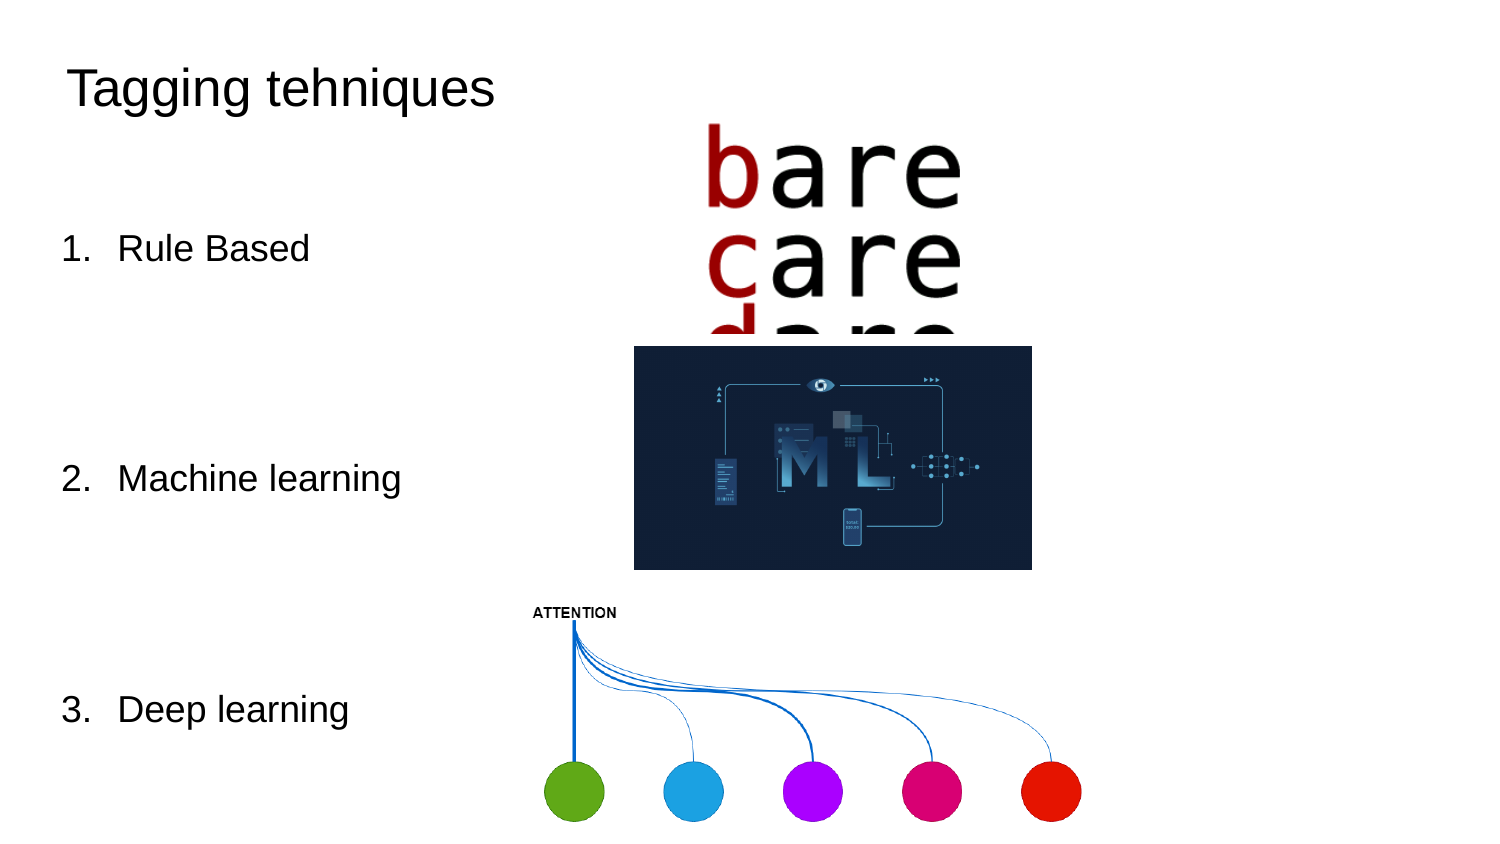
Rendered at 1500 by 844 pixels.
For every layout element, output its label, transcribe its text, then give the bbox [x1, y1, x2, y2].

picture [514, 582, 1111, 844]
title Tagging tehniques [51, 38, 1449, 132]
list Rule Based Machine learning Deep learning [27, 132, 1449, 750]
picture [553, 109, 1112, 334]
picture [634, 346, 1032, 570]
